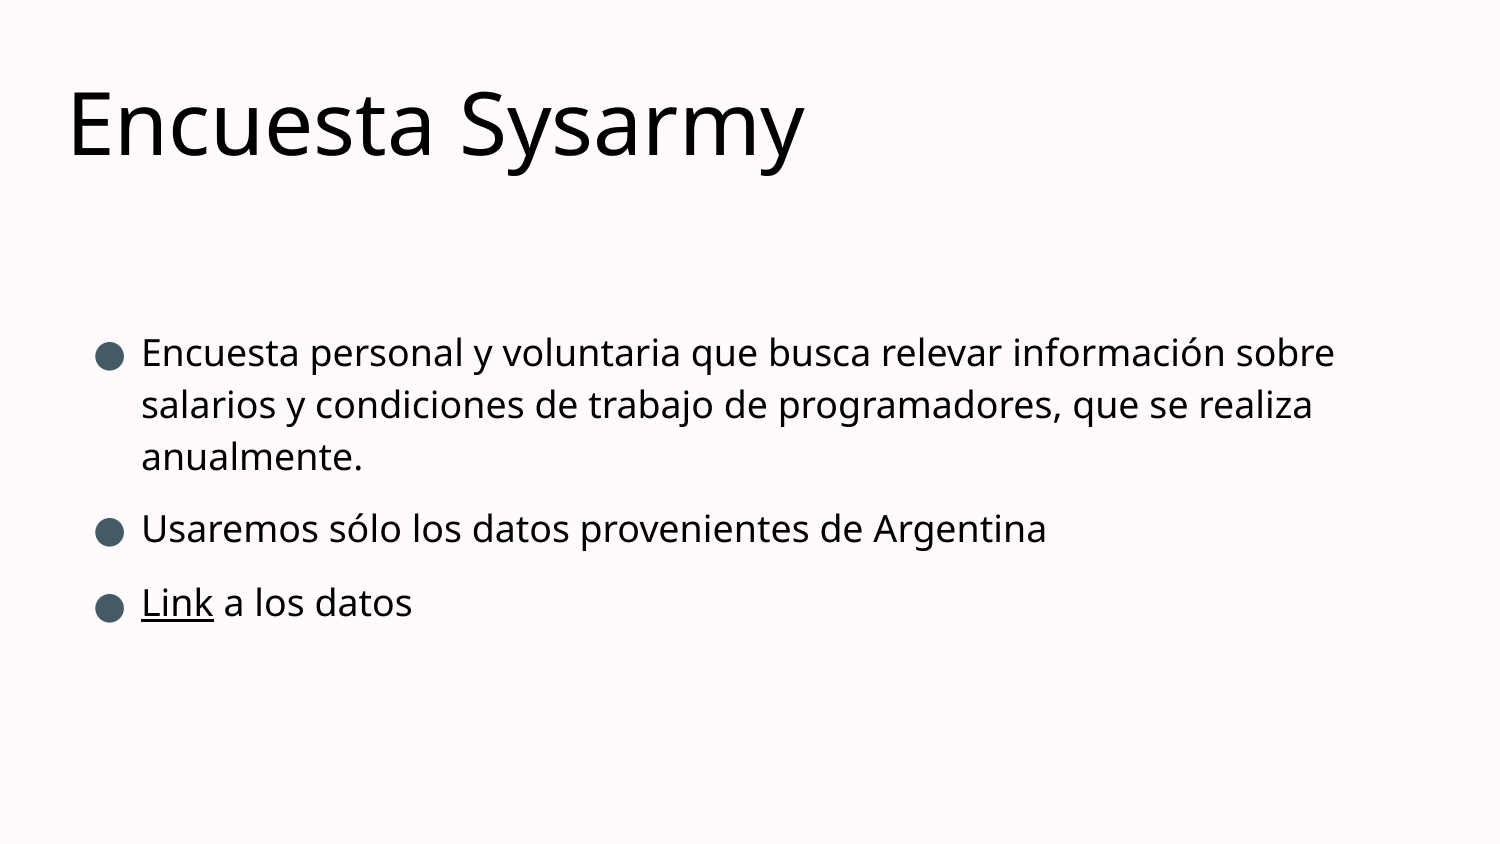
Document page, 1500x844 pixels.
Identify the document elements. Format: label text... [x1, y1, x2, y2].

title Encuesta Sysarmy [51, 51, 1449, 189]
list Encuesta personal y voluntaria que busca relevar información sobre salarios y condiciones de trabajo de programadores, que se realiza anualmente. Usaremos sólo los datos provenientes de Argentina Link a los datos [51, 200, 1449, 752]
